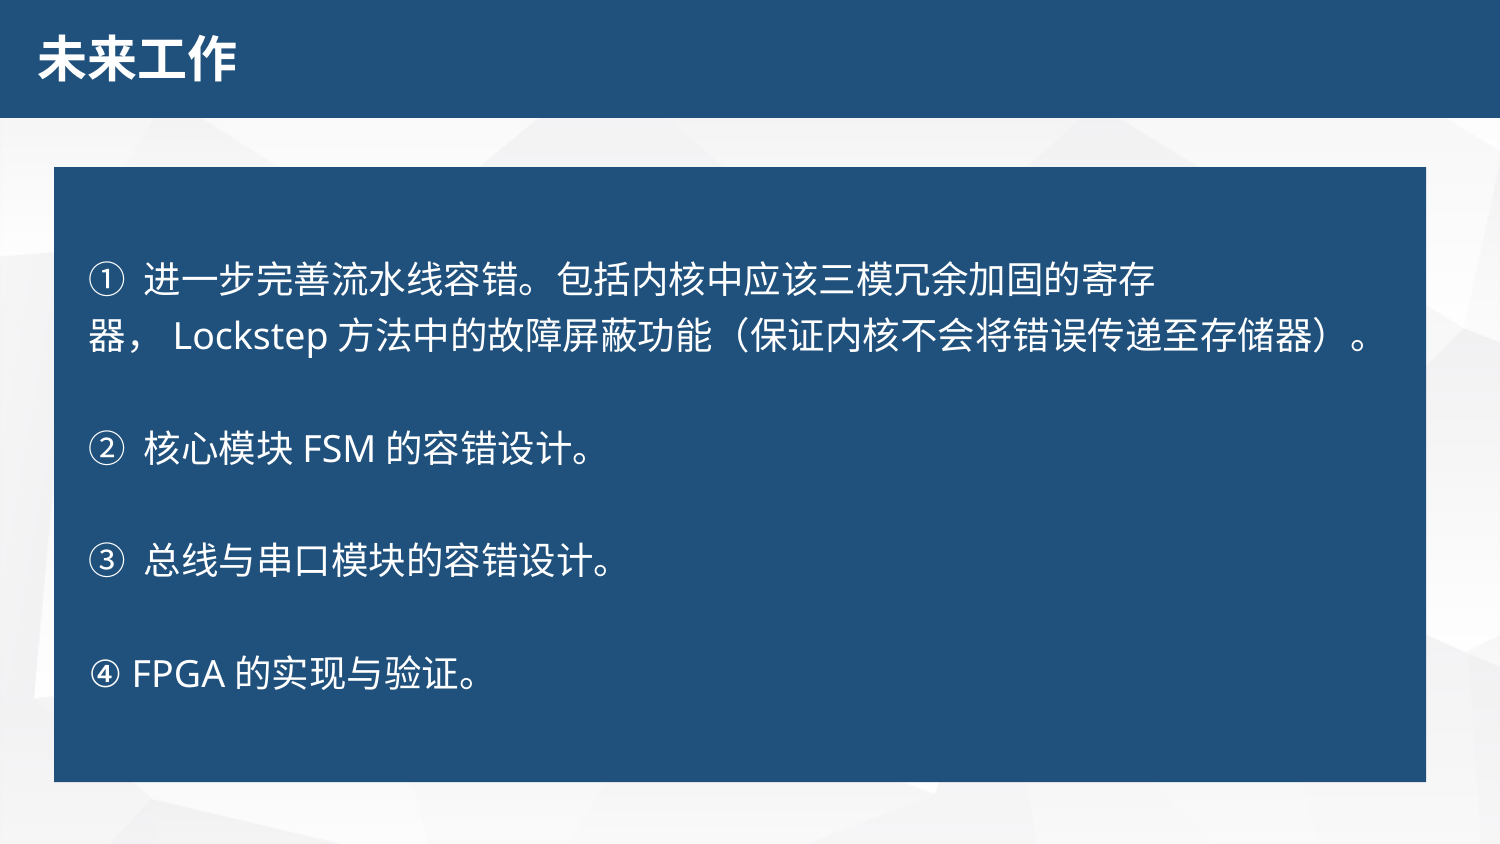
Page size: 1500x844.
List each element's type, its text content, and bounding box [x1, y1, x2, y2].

picture [0, 118, 1500, 844]
text_box [53, 166, 1427, 783]
text_box 未来工作 [22, 19, 715, 95]
text_box ① 进一步完善流水线容错。包括内核中应该三模冗余加固的寄存器，Lockstep方法中的故障屏蔽功能（保证内核不会将错误传递至存储器）。 ② 核心模块FSM的容错设计。 ③ 总线与串口模块的容错设计。 ④ FPGA的实现与验证。 [73, 237, 1388, 702]
